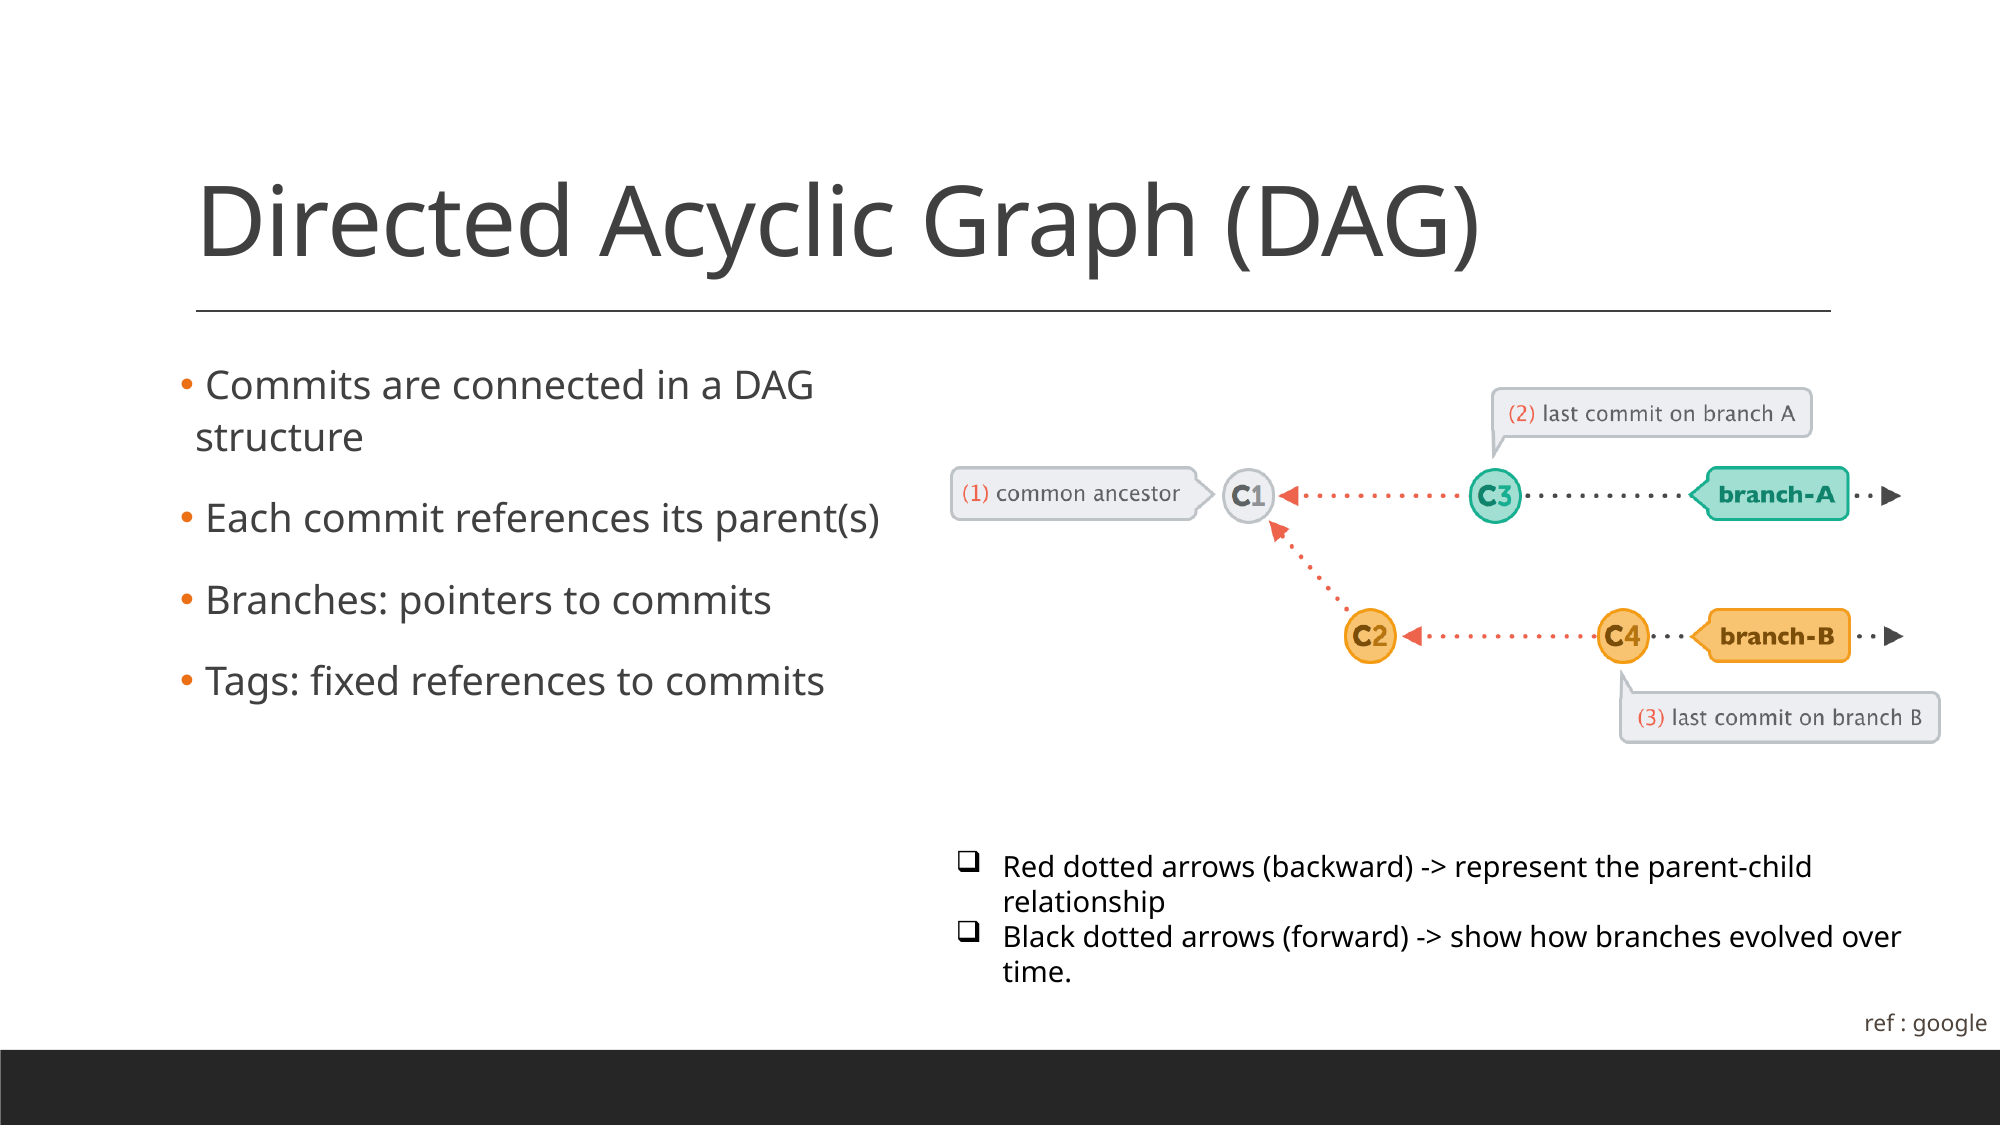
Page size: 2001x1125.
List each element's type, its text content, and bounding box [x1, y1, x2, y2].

text_box Red dotted arrows (backward) -> represent the parent-child relationship Black dotted arrows (forward) -> show how branches evolved over time. [941, 840, 1950, 996]
title Directed Acyclic Graph (DAG) [180, 47, 1830, 285]
text_box ref : google [1849, 1001, 2000, 1044]
list Commits are connected in a DAG structure Each commit references its parent(s) Branches: pointers to commits Tags: fixed references to commits [180, 347, 942, 963]
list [920, 359, 1971, 770]
